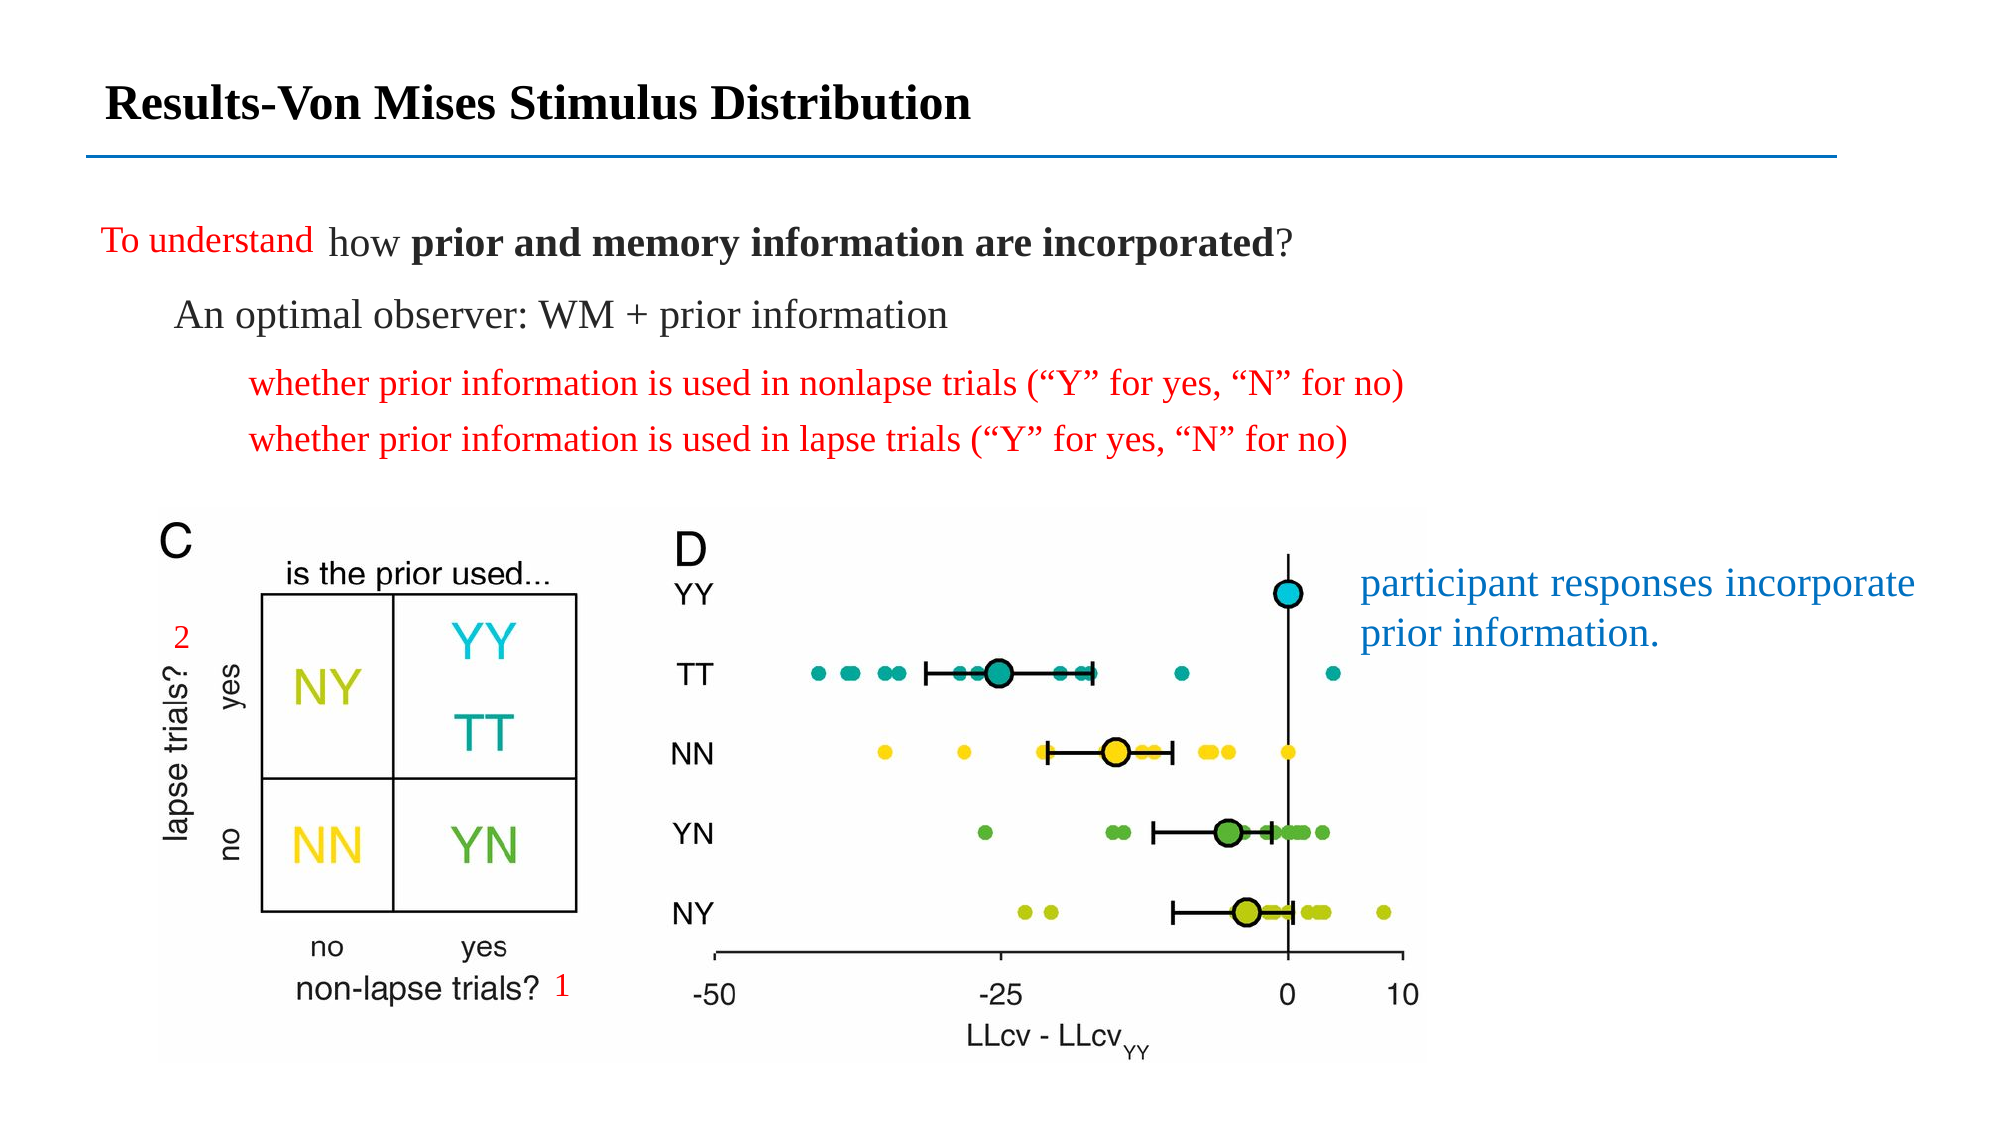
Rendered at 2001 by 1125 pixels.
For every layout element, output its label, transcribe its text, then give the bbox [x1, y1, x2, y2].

text_box whether prior information is used in lapse trials (“Y” for yes, “N” for no) [233, 406, 1447, 467]
text_box To understand [85, 207, 313, 268]
picture [158, 506, 1427, 1063]
text_box Results-Von Mises Stimulus Distribution [90, 62, 988, 138]
text_box An optimal observer: WM + prior information [158, 279, 992, 344]
text_box whether prior information is used in nonlapse trials (“Y” for yes, “N” for no) [233, 350, 1447, 406]
text_box how prior and memory information are incorporated? [313, 207, 1315, 273]
text_box participant responses incorporate prior information. [1427, 547, 1931, 663]
